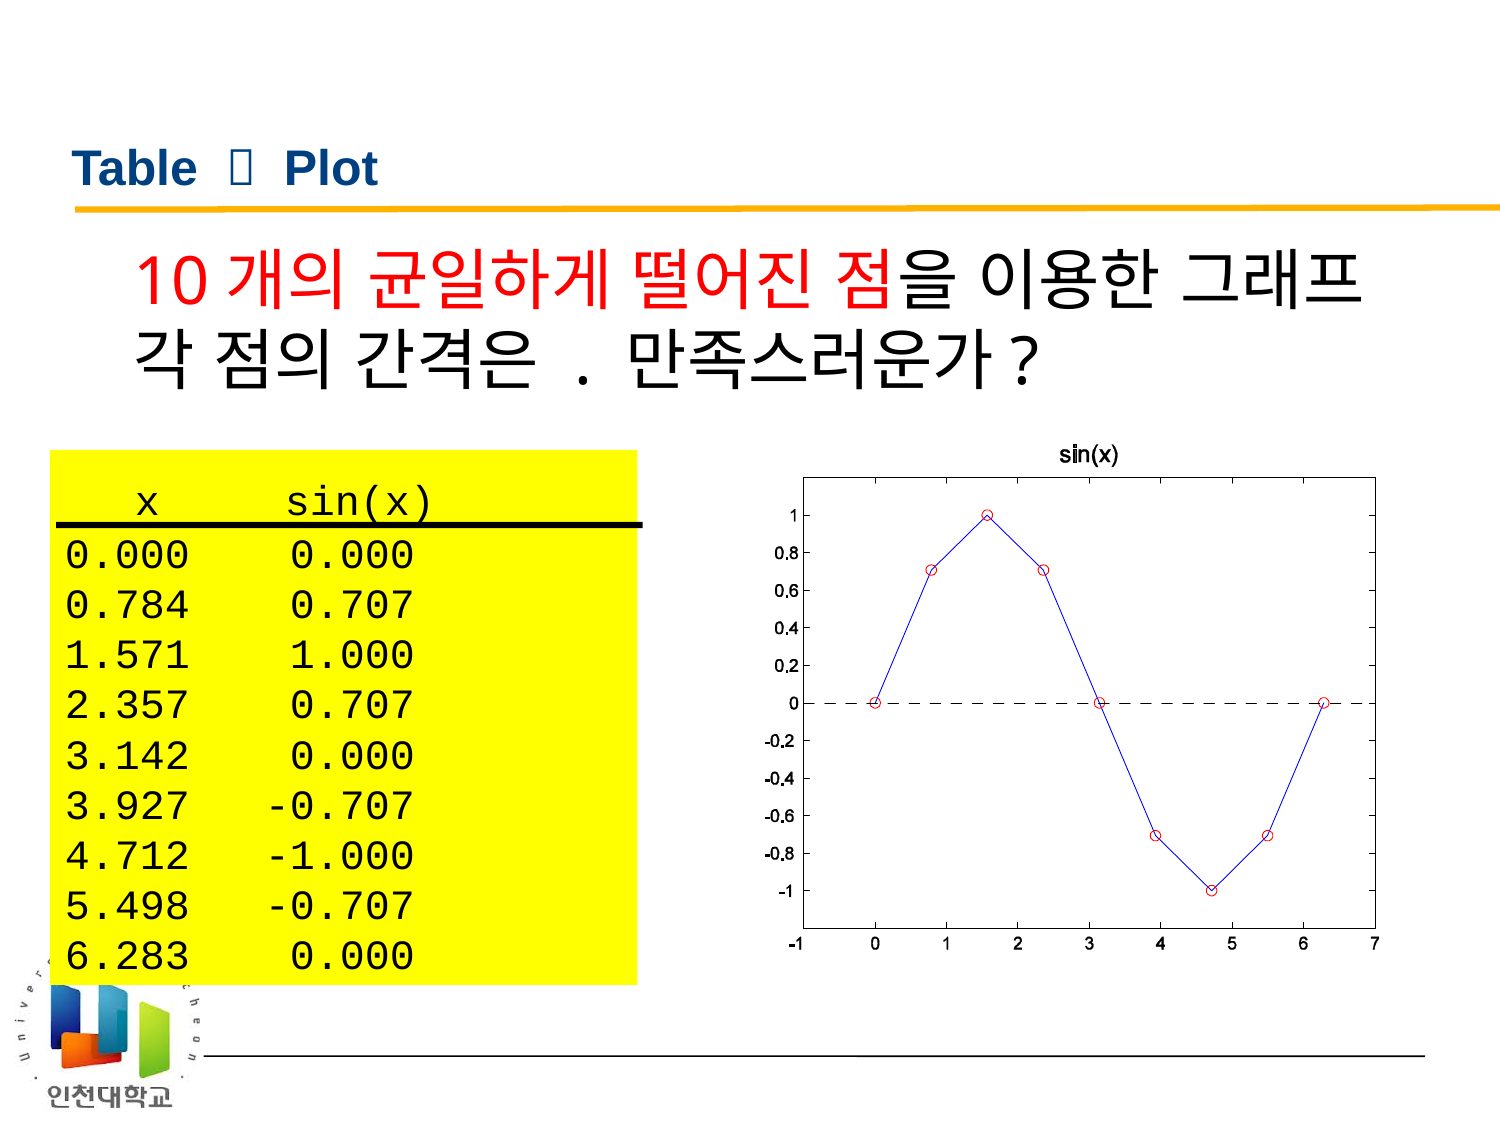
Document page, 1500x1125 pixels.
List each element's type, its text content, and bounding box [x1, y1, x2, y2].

picture [14, 937, 200, 1108]
picture [707, 435, 1444, 990]
text_box x sin(x) 0.000 0.000 0.784 0.707 1.571 1.000 2.357 0.707 3.142 0.000 3.927 -0.707 4.712 -1.000 5.498 -0.707 6.283 0.000 [49, 449, 638, 985]
title Table  Plot [56, 65, 1426, 204]
